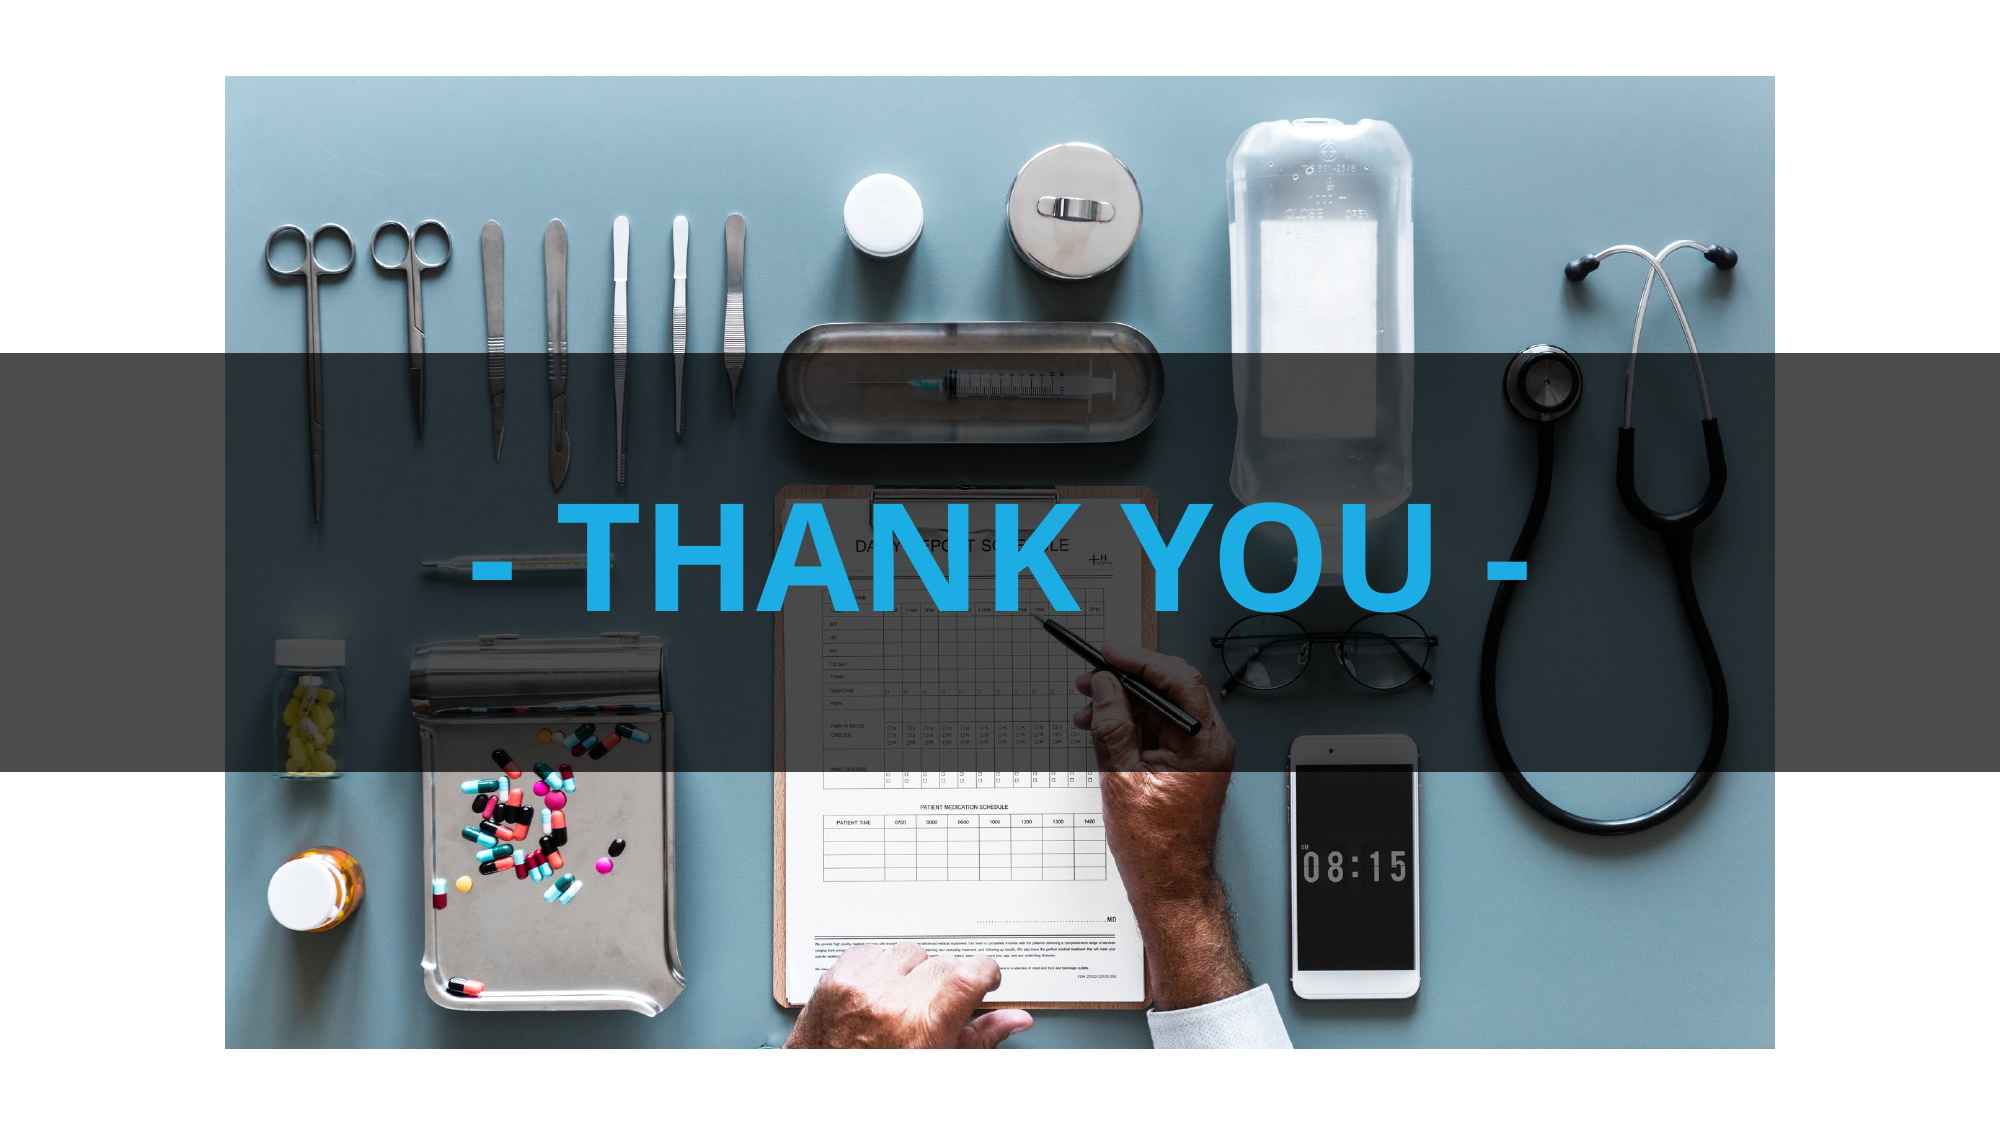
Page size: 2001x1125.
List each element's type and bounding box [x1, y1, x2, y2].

picture [224, 76, 1775, 1049]
text_box [1775, 352, 2000, 773]
text_box [0, 352, 224, 773]
